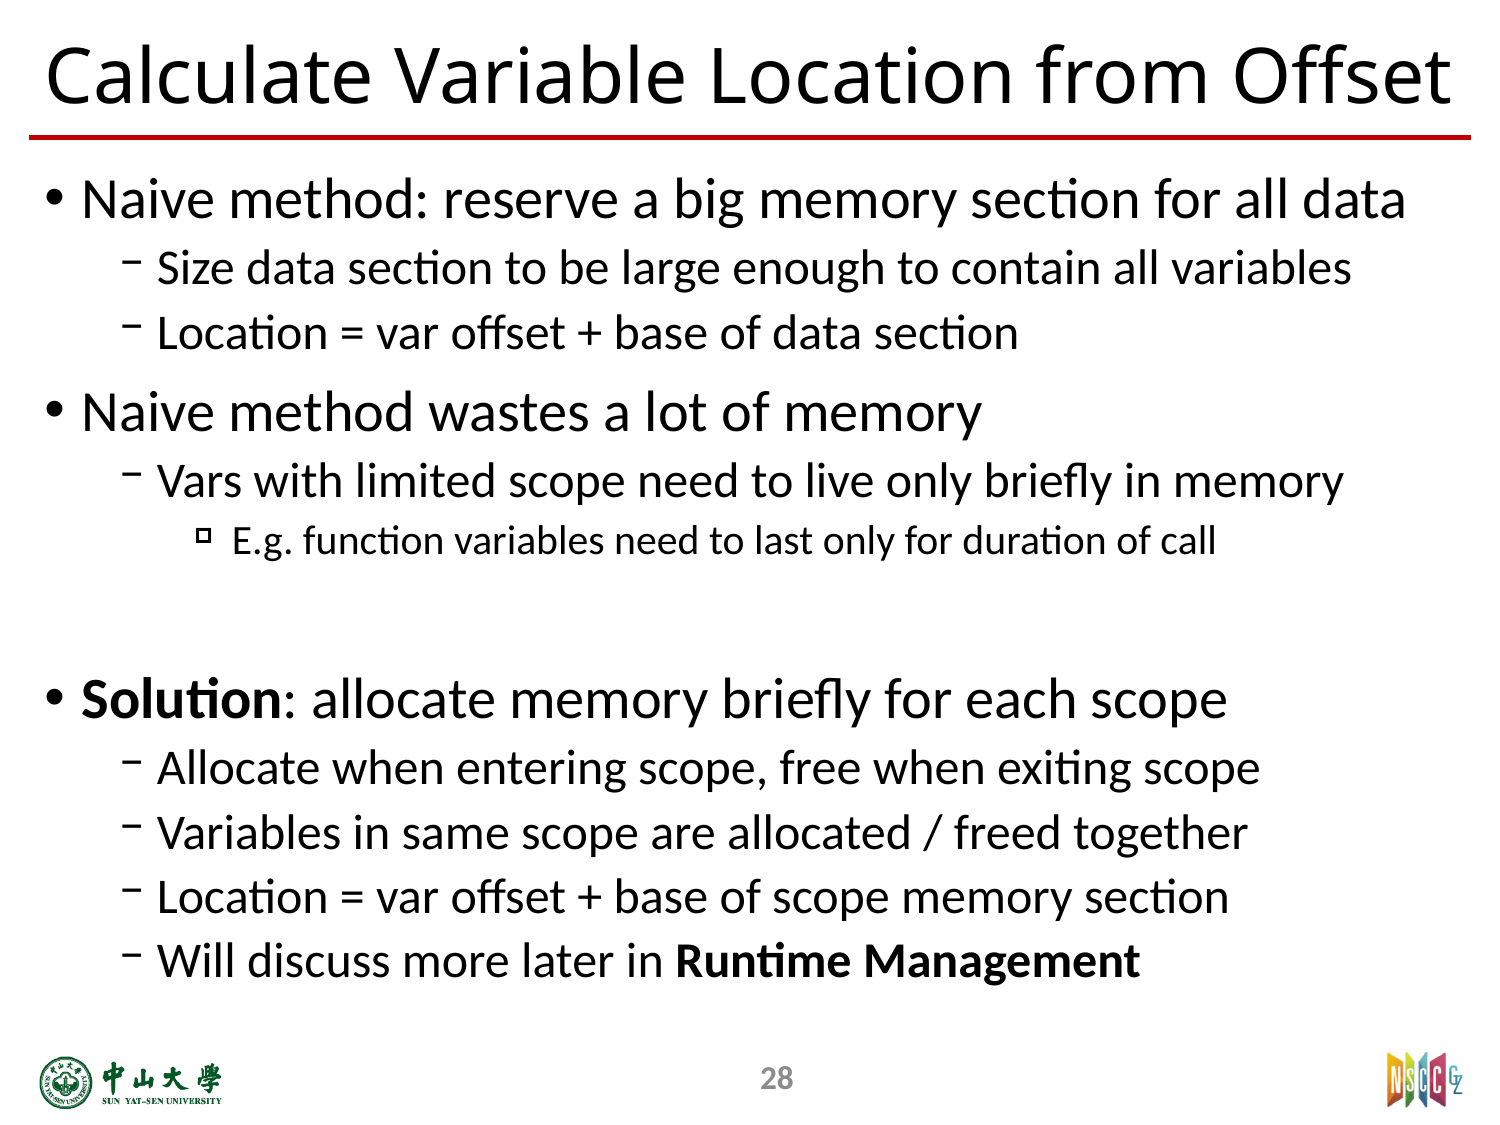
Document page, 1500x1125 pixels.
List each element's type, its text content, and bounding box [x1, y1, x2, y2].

picture [1376, 1042, 1471, 1116]
list Naive method: reserve a big memory section for all data ­ Size data section to be large enough to contain all variables ­ Location = var offset + base of data section Naive method wastes a lot of memory Vars with limited scope need to live only briefly in memory E.g. function variables need to last only for duration of call Solution: allocate memory briefly for each scope Allocate when entering scope, free when exiting scope ­ Variables in same scope are allocated / freed together Location = var offset + base of scope memory section Will discuss more later in Runtime Management [29, 160, 1471, 1014]
slide_number 28 [608, 1045, 946, 1106]
title Calculate Variable Location from Offset [29, 19, 1471, 138]
picture [29, 1049, 231, 1118]
